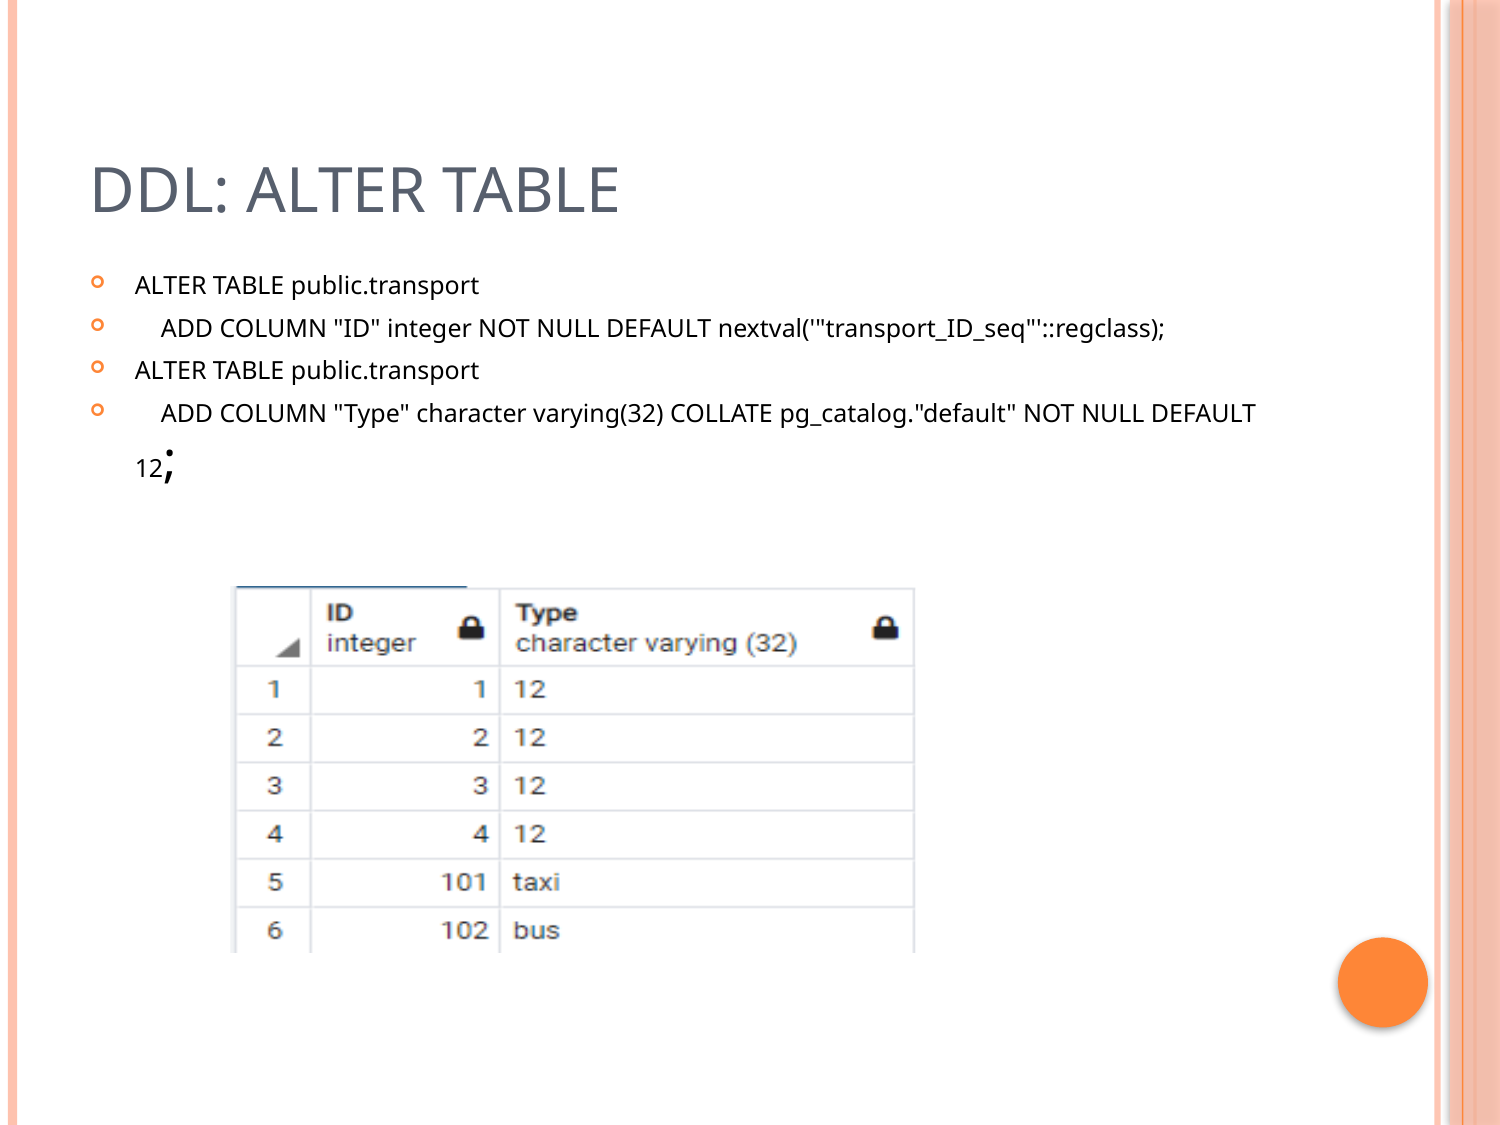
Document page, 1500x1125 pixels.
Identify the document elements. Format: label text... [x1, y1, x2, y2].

title DDL: Alter table [75, 45, 1300, 233]
list ALTER TABLE public.transport ADD COLUMN "ID" integer NOT NULL DEFAULT nextval('"transport_ID_seq"'::regclass); ALTER TABLE public.transport ADD COLUMN "Type" character varying(32) COLLATE pg_catalog."default" NOT NULL DEFAULT 12; [75, 262, 1300, 1062]
picture [229, 585, 916, 953]
